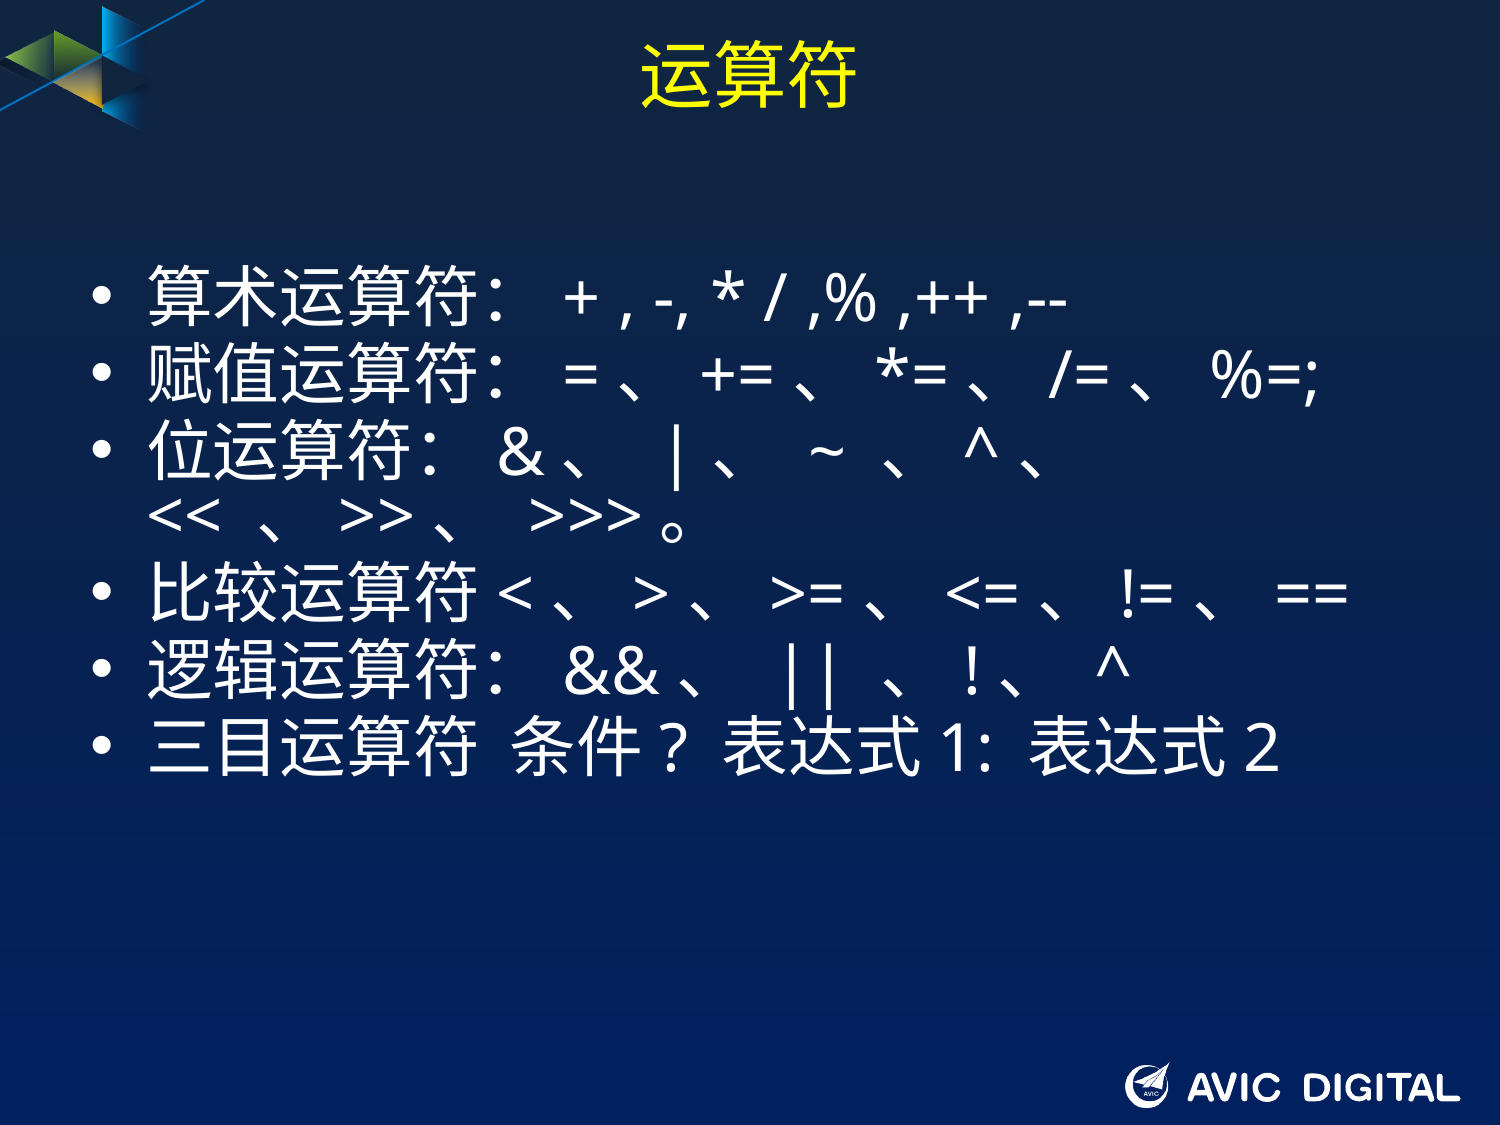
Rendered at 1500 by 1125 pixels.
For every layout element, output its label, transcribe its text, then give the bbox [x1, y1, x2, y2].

list 算术运算符：+ , -, * / ,% ,++ ,-- 赋值运算符：=、+=、*=、/=、%=; 位运算符：&、 |、 ~ 、^、 << 、>>、 >>>。 比较运算符<、>、>=、<=、!=、== 逻辑运算符：&&、 || 、!、 ^ 三目运算符 条件? 表达式1: 表达式2 [75, 262, 1425, 1005]
picture [1116, 1058, 1180, 1110]
title 运算符 [75, 21, 1425, 126]
